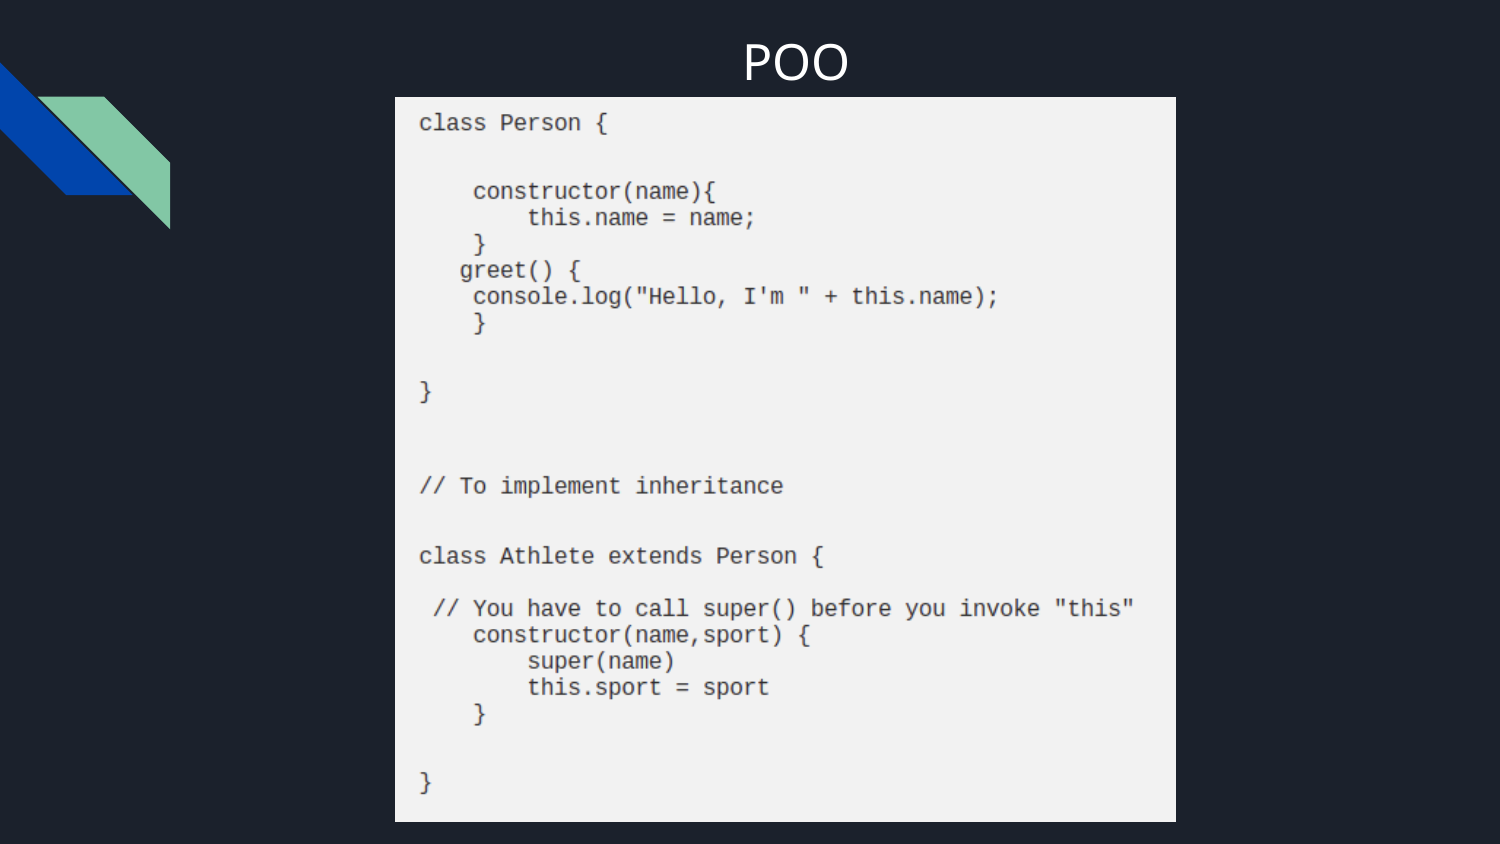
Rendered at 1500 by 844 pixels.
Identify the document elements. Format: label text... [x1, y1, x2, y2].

title POO [219, 15, 1375, 98]
picture [395, 97, 1176, 823]
